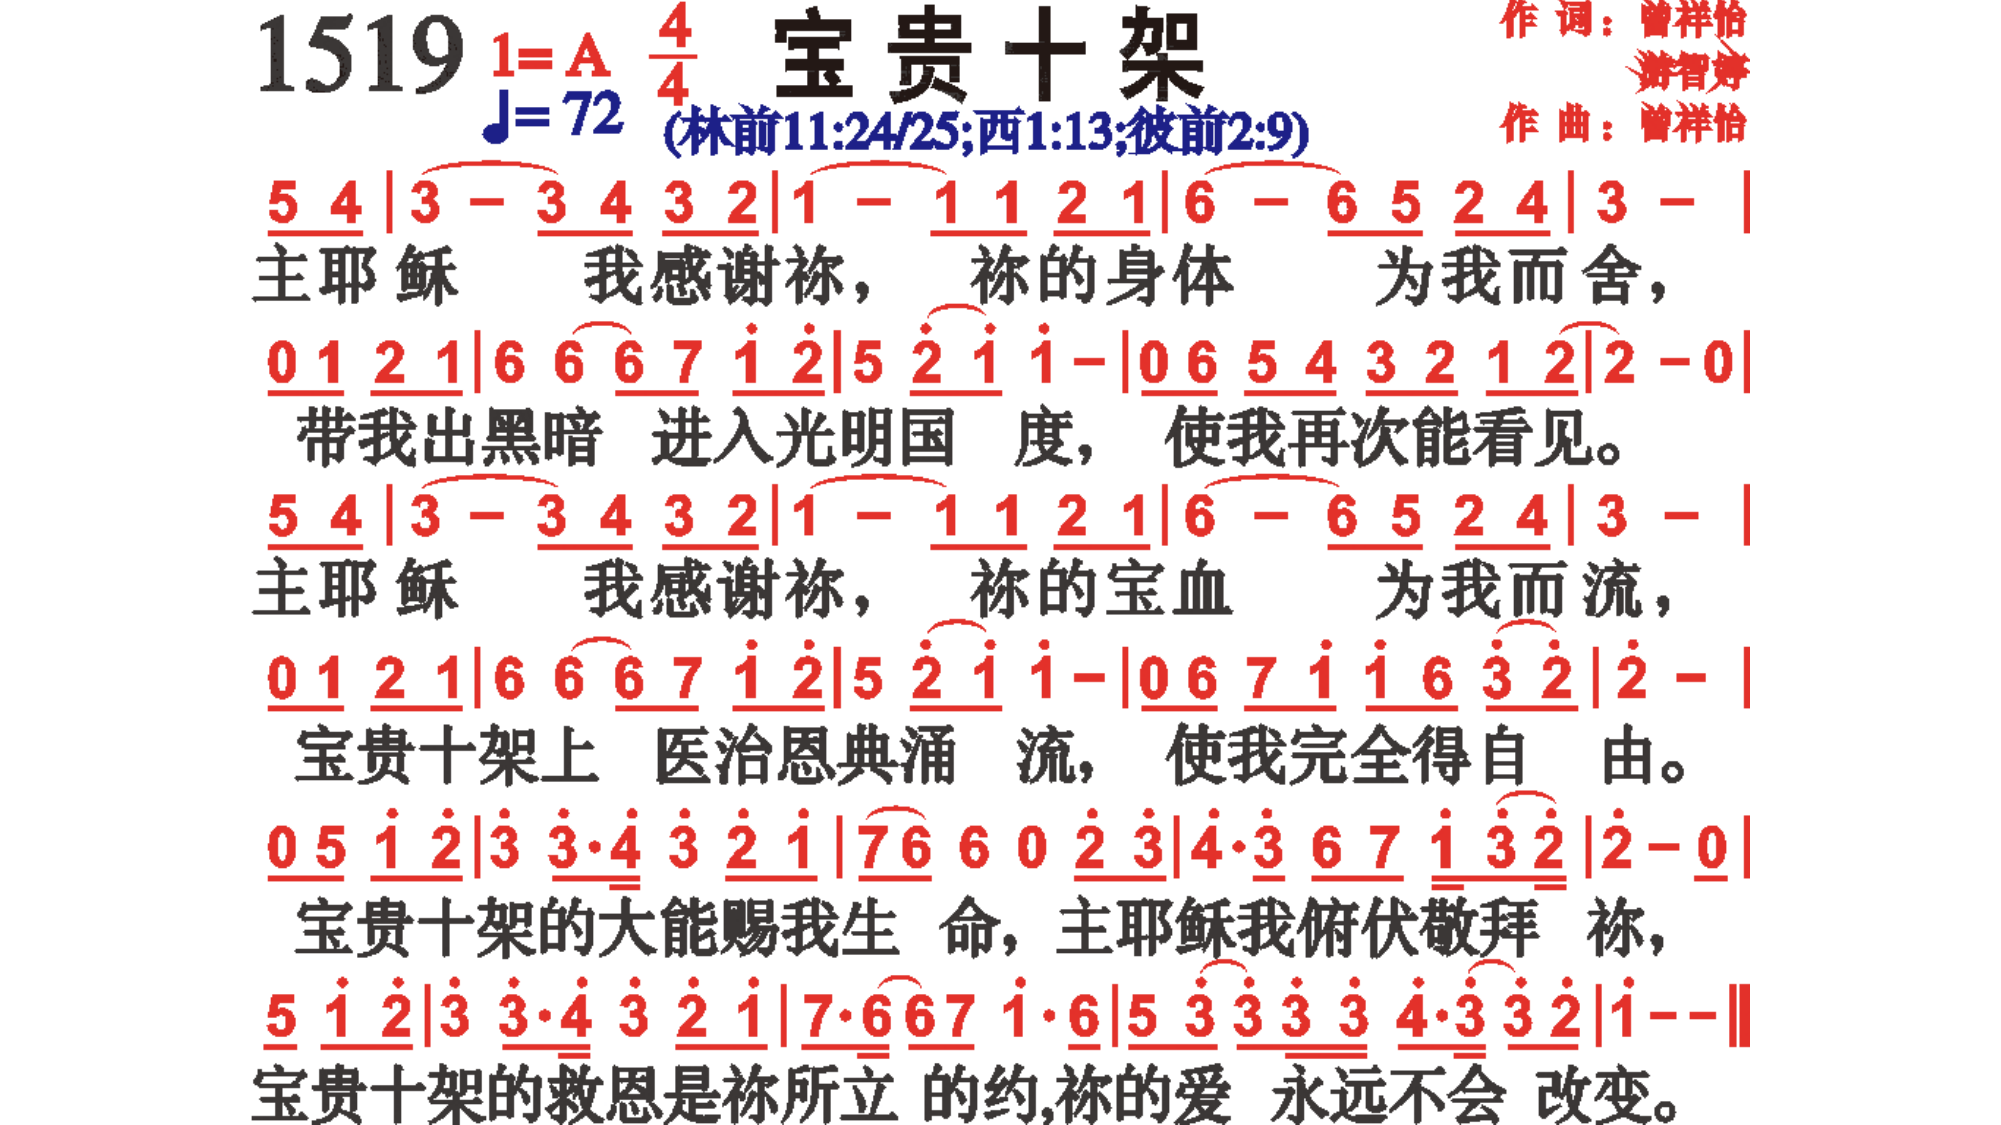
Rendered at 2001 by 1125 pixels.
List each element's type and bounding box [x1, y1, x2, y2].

picture [249, 0, 1750, 1125]
